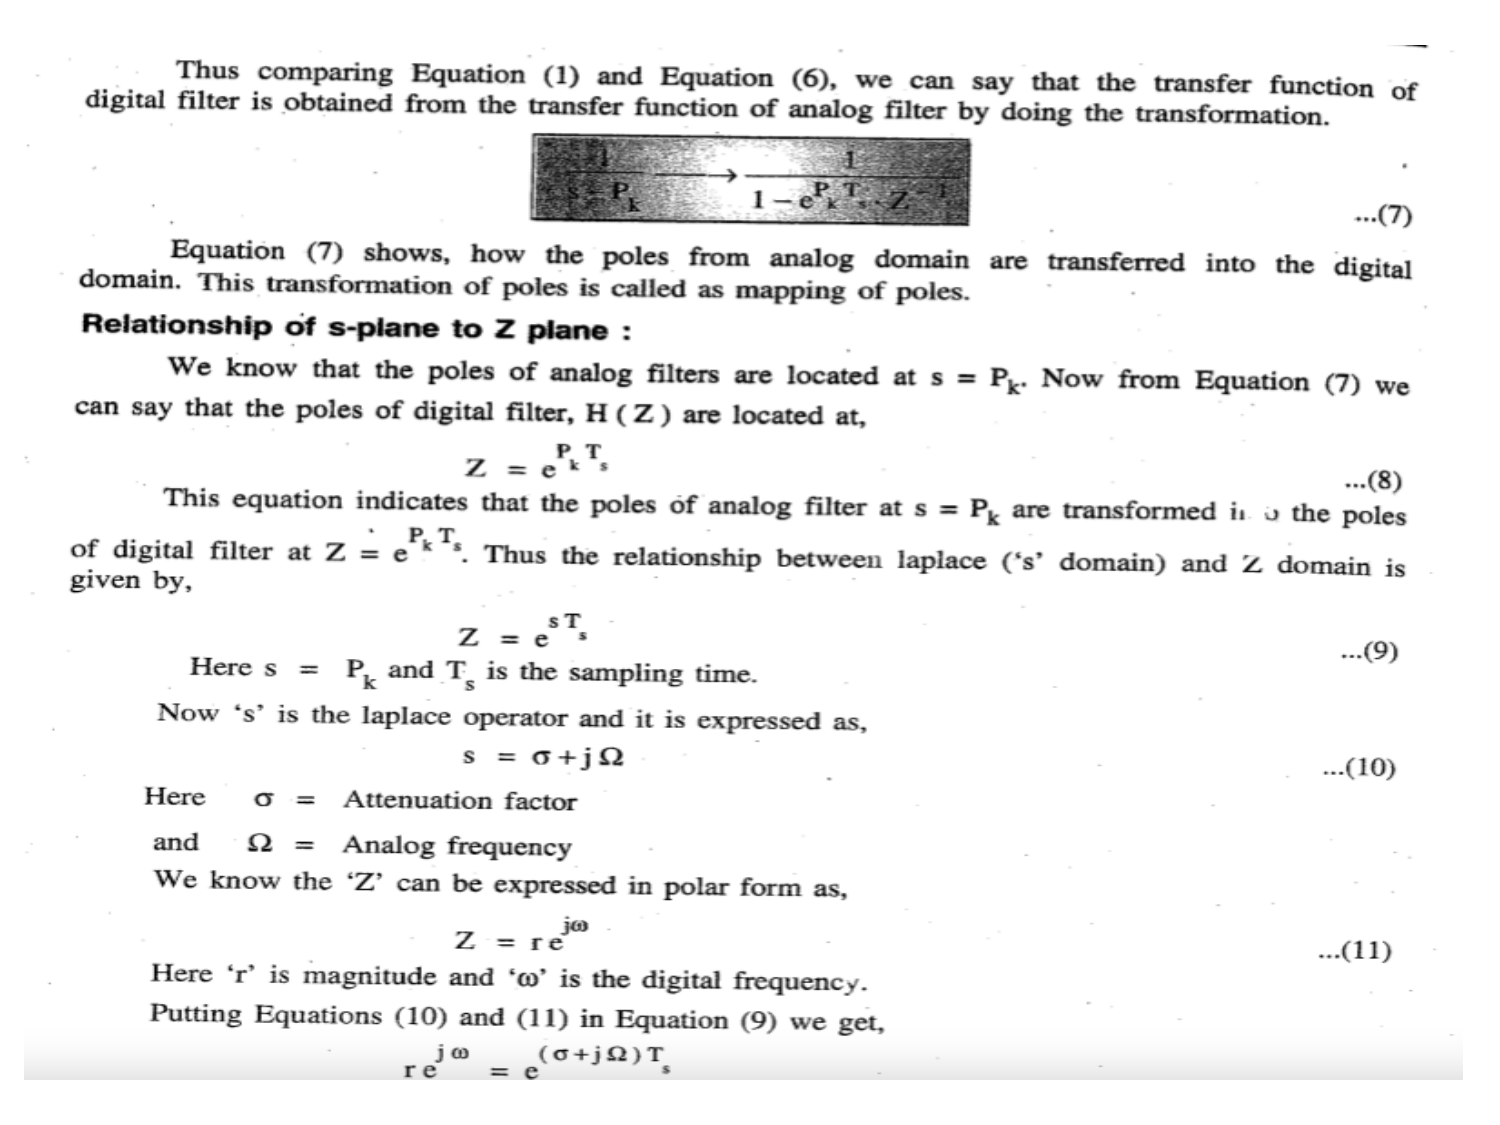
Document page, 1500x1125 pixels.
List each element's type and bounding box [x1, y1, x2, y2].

list [24, 44, 1463, 1081]
